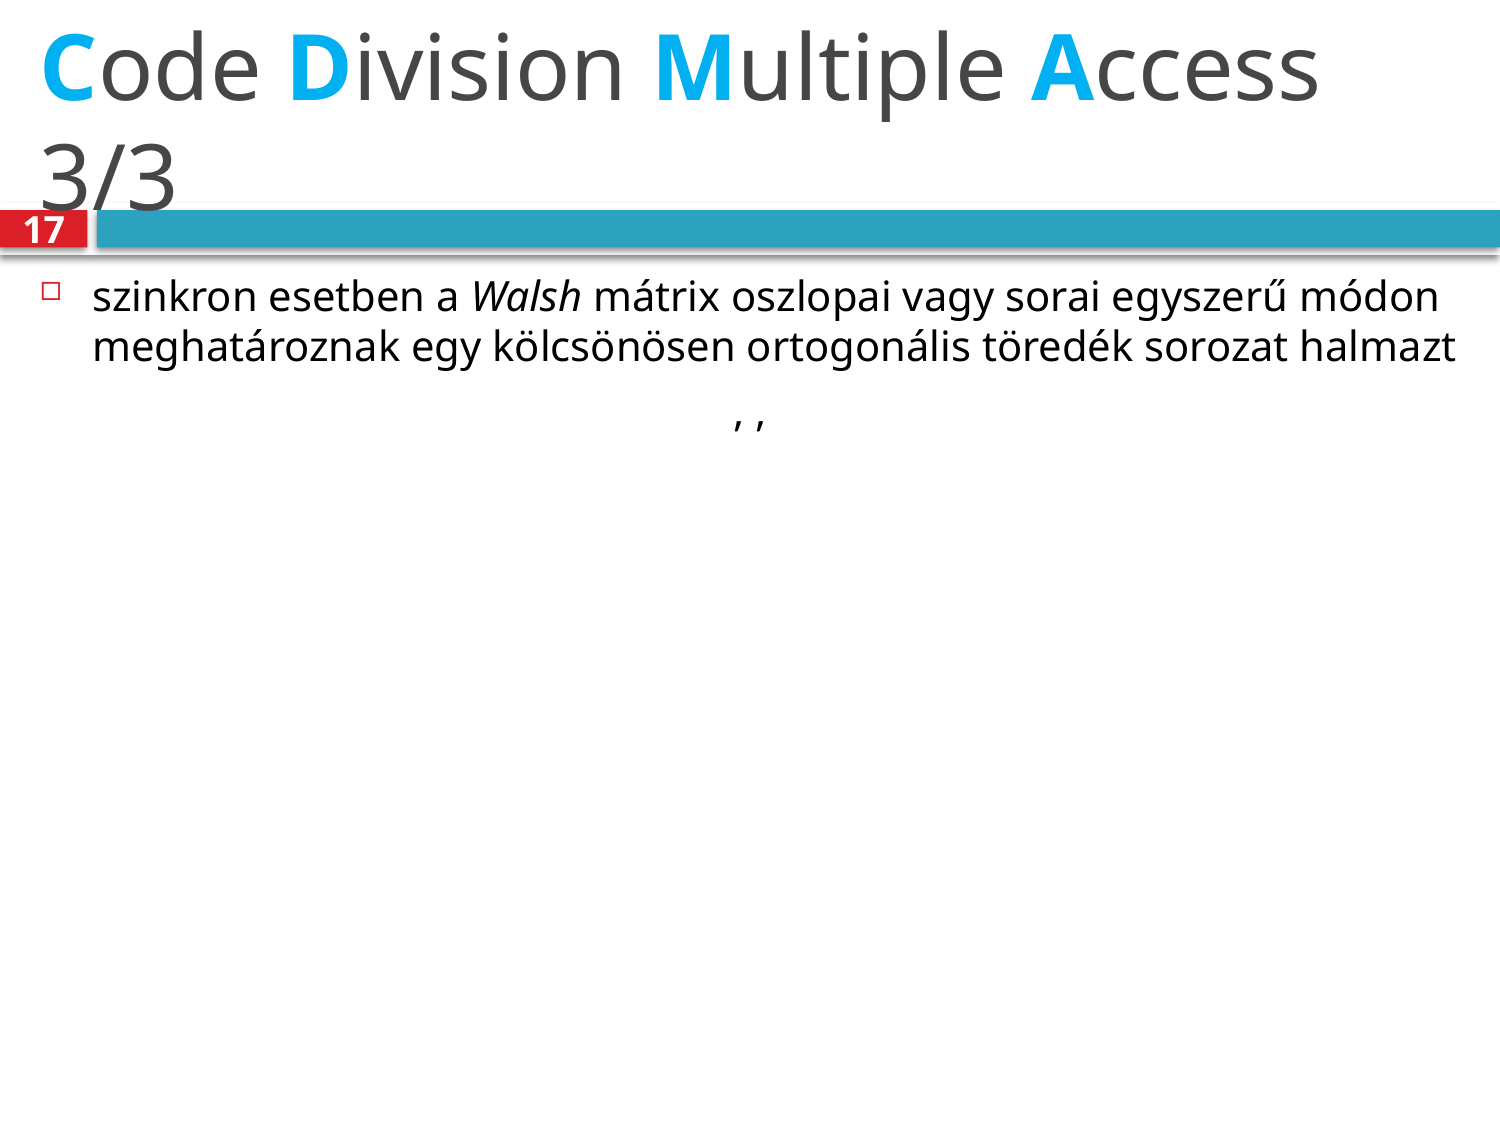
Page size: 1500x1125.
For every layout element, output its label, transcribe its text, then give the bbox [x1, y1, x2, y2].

title Code Division Multiple Access 3/3 [24, 37, 1475, 200]
slide_number 17 [0, 206, 88, 257]
